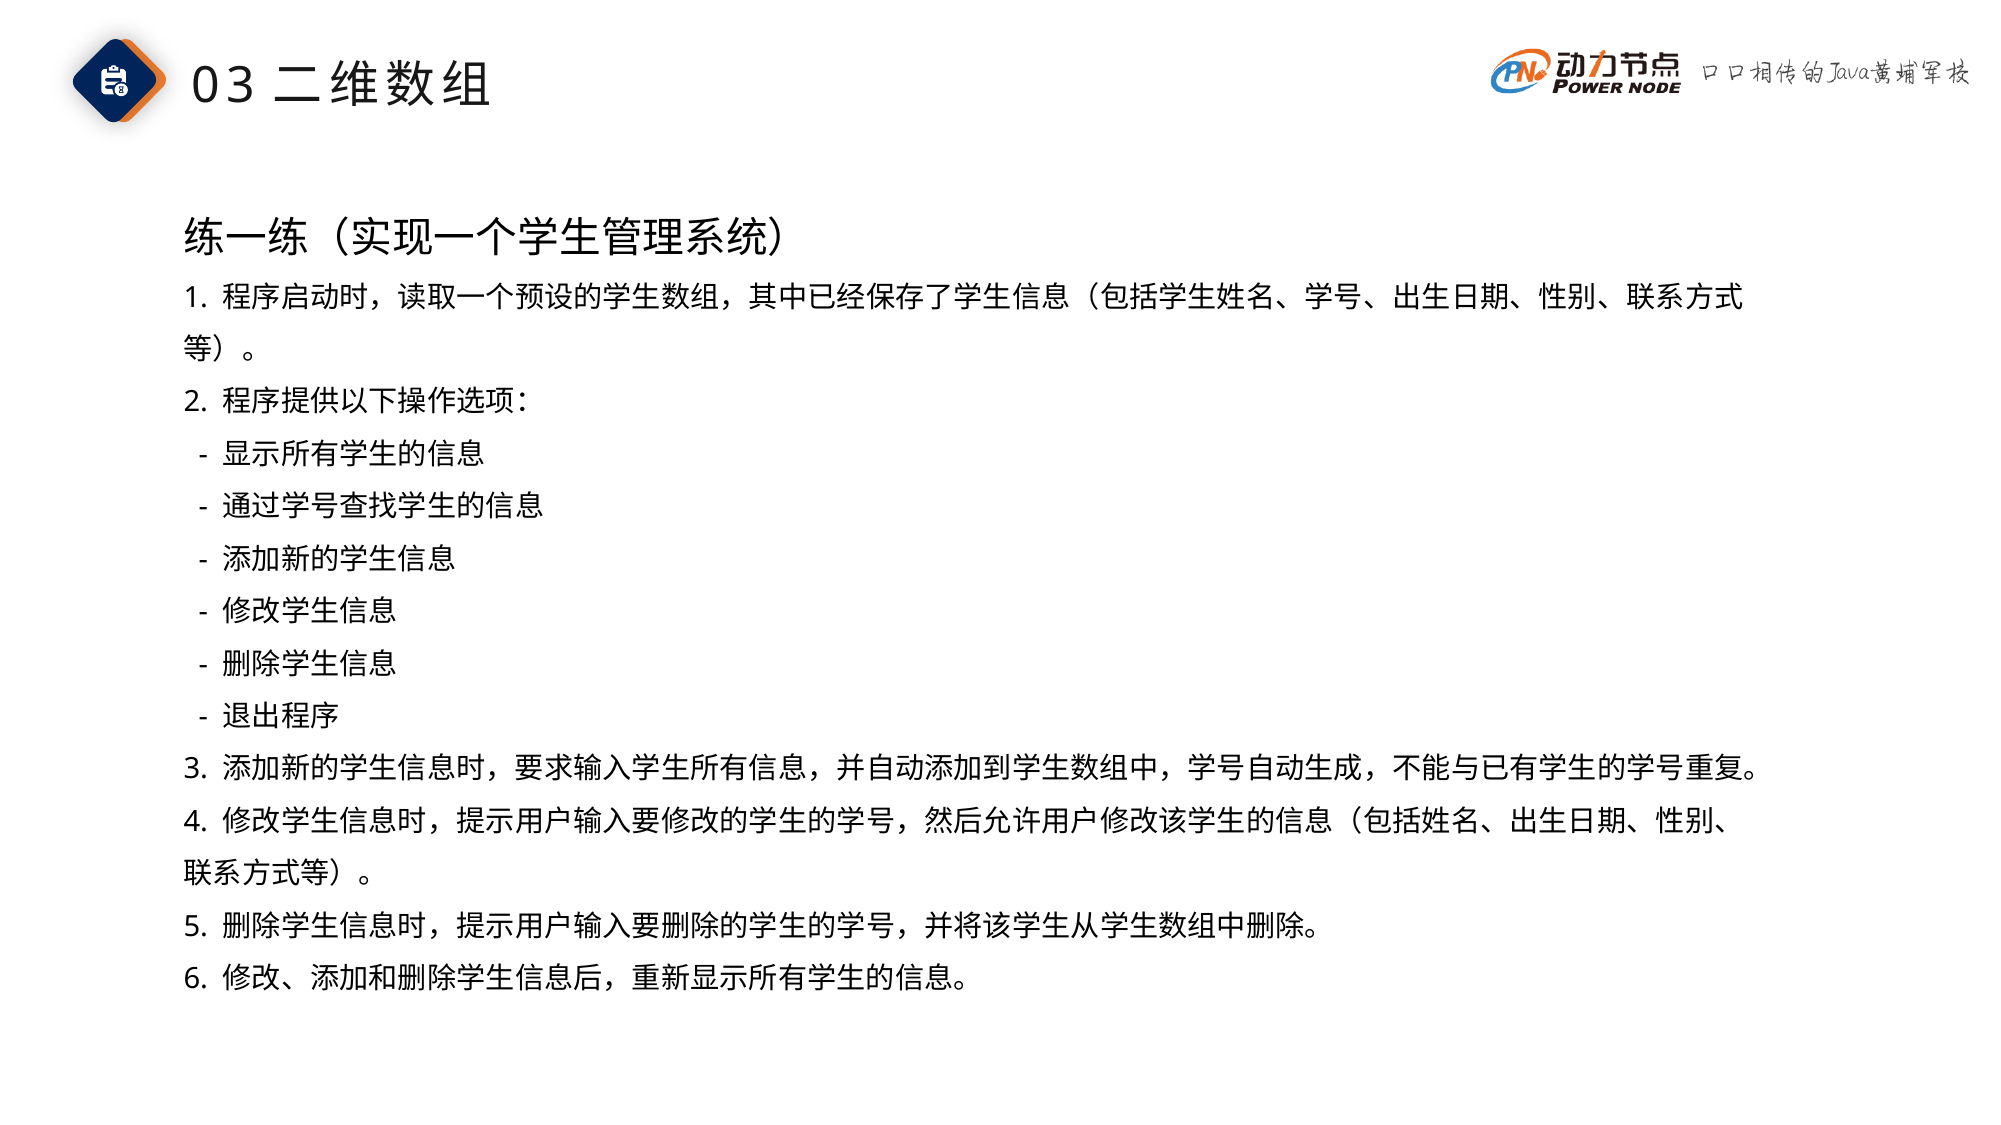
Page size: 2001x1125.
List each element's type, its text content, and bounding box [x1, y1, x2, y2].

picture [1450, 0, 2000, 154]
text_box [81, 48, 158, 113]
text_box 03二维数组 [176, 45, 626, 120]
text_box 练一练（实现一个学生管理系统） 1. 程序启动时，读取一个预设的学生数组，其中已经保存了学生信息（包括学生姓名、学号、出生日期、性别、联系方式等）。 2. 程序提供以下操作选项： - 显示所有学生的信息 - 通过学号查找学生的信息 - 添加新的学生信息 - 修改学生信息 - 删除学生信息 - 退出程序 3. 添加新的学生信息时，要求输入学生所有信息，并自动添加到学生数组中，学号自动生成，不能与已有学生的学号重复。 4. 修改学生信息时，提示用户输入要修改的学生的学号，然后允许用户修改该学生的信息（包括姓名、出生日期、性别、联系方式等）。 5. 删除学生信息时，提示用户输入要删除的学生的学号，并将该学生从学生数组中删除。 6. 修改、添加和删除学生信息后，重新显示所有学生的信息。 [183, 153, 1756, 1027]
